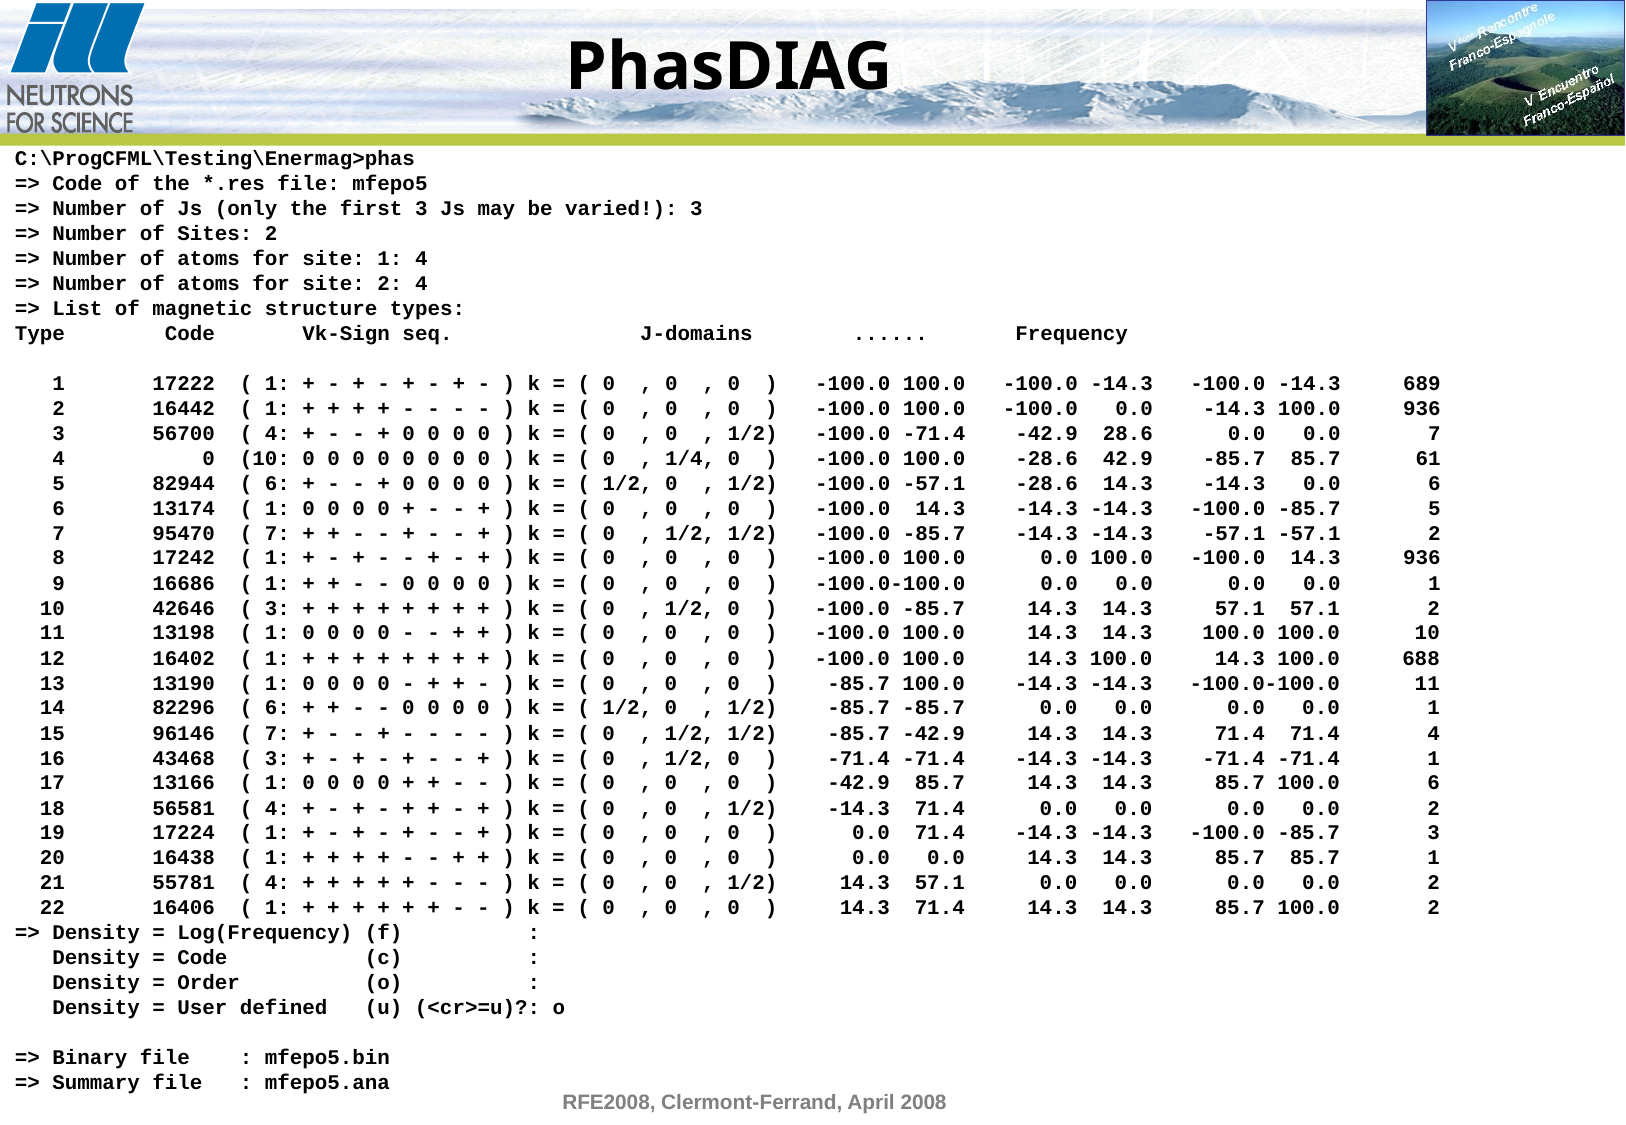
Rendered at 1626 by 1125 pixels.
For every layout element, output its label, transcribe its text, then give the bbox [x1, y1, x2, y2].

picture [0, 0, 1625, 136]
title PhasDIAG [174, 0, 1284, 125]
text_box C:\ProgCFML\Testing\Enermag>phas => Code of the *.res file: mfepo5 => Number of Js (only the first 3 Js may be varied!): 3 => Number of Sites: 2 => Number of atoms for site: 1: 4 => Number of atoms for site: 2: 4 => List of magnetic structure types: Type Code Vk-Sign seq. J-domains ...... Frequency 1 17222 ( 1: + - + - + - + - ) k = ( 0 , 0 , 0 ) -100.0 100.0 -100.0 -14.3 -100.0 -14.3 689 2 16442 ( 1: + + + + - - - - ) k = ( 0 , 0 , 0 ) -100.0 100.0 -100.0 0.0 -14.3 100.0 936 3 56700 ( 4: + - - + 0 0 0 0 ) k = ( 0 , 0 , 1/2) -100.0 -71.4 -42.9 28.6 0.0 0.0 7 4 0 (10: 0 0 0 0 0 0 0 0 ) k = ( 0 , 1/4, 0 ) -100.0 100.0 -28.6 42.9 -85.7 85.7 61 5 82944 ( 6: + - - + 0 0 0 0 ) k = ( 1/2, 0 , 1/2) -100.0 -57.1 -28.6 14.3 -14.3 0.0 6 6 13174 ( 1: 0 0 0 0 + - - + ) k = ( 0 , 0 , 0 ) -100.0 14.3 -14.3 -14.3 -100.0 -85.7 5 7 95470 ( 7: + + - - + - - + ) k = ( 0 , 1/2, 1/2) -100.0 -85.7 -14.3 -14.3 -57.1 -57.1 2 8 17242 ( 1: + - + - - + - + ) k = ( 0 , 0 , 0 ) -100.0 100.0 0.0 100.0 -100.0 14.3 936 9 16686 ( 1: + + - - 0 0 0 0 ) k = ( 0 , 0 , 0 ) -100.0-100.0 0.0 0.0 0.0 0.0 1 10 42646 ( 3: + + + + + + + + ) k = ( 0 , 1/2, 0 ) -100.0 -85.7 14.3 14.3 57.1 57.1 2 11 13198 ( 1: 0 0 0 0 - - + + ) k = ( 0 , 0 , 0 ) -100.0 100.0 14.3 14.3 100.0 100.0 10 12 16402 ( 1: + + + + + + + + ) k = ( 0 , 0 , 0 ) -100.0 100.0 14.3 100.0 14.3 100.0 688 13 13190 ( 1: 0 0 0 0 - + + - ) k = ( 0 , 0 , 0 ) -85.7 100.0 -14.3 -14.3 -100.0-100.0 11 14 82296 ( 6: + + - - 0 0 0 0 ) k = ( 1/2, 0 , 1/2) -85.7 -85.7 0.0 0.0 0.0 0.0 1 15 96146 ( 7: + - - + - - - - ) k = ( 0 , 1/2, 1/2) -85.7 -42.9 14.3 14.3 71.4 71.4 4 16 43468 ( 3: + - + - + - - + ) k = ( 0 , 1/2, 0 ) -71.4 -71.4 -14.3 -14.3 -71.4 -71.4 1 17 13166 ( 1: 0 0 0 0 + + - - ) k = ( 0 , 0 , 0 ) -42.9 85.7 14.3 14.3 85.7 100.0 6 18 56581 ( 4: + - + - + + - + ) k = ( 0 , 0 , 1/2) -14.3 71.4 0.0 0.0 0.0 0.0 2 19 17224 ( 1: + - + - + - - + ) k = ( 0 , 0 , 0 ) 0.0 71.4 -14.3 -14.3 -100.0 -85.7 3 20 16438 ( 1: + + + + - - + + ) k = ( 0 , 0 , 0 ) 0.0 0.0 14.3 14.3 85.7 85.7 1 21 55781 ( 4: + + + + + - - - ) k = ( 0 , 0 , 1/2) 14.3 57.1 0.0 0.0 0.0 0.0 2 22 16406 ( 1: + + + + + + - - ) k = ( 0 , 0 , 0 ) 14.3 71.4 14.3 14.3 85.7 100.0 2 => Density = Log(Frequency) (f) : Density = Code (c) : Density = Order (o) : Density = User defined (u) (<cr>=u)?: o => Binary file : mfepo5.bin => Summary file : mfepo5.ana [0, 137, 1625, 1102]
